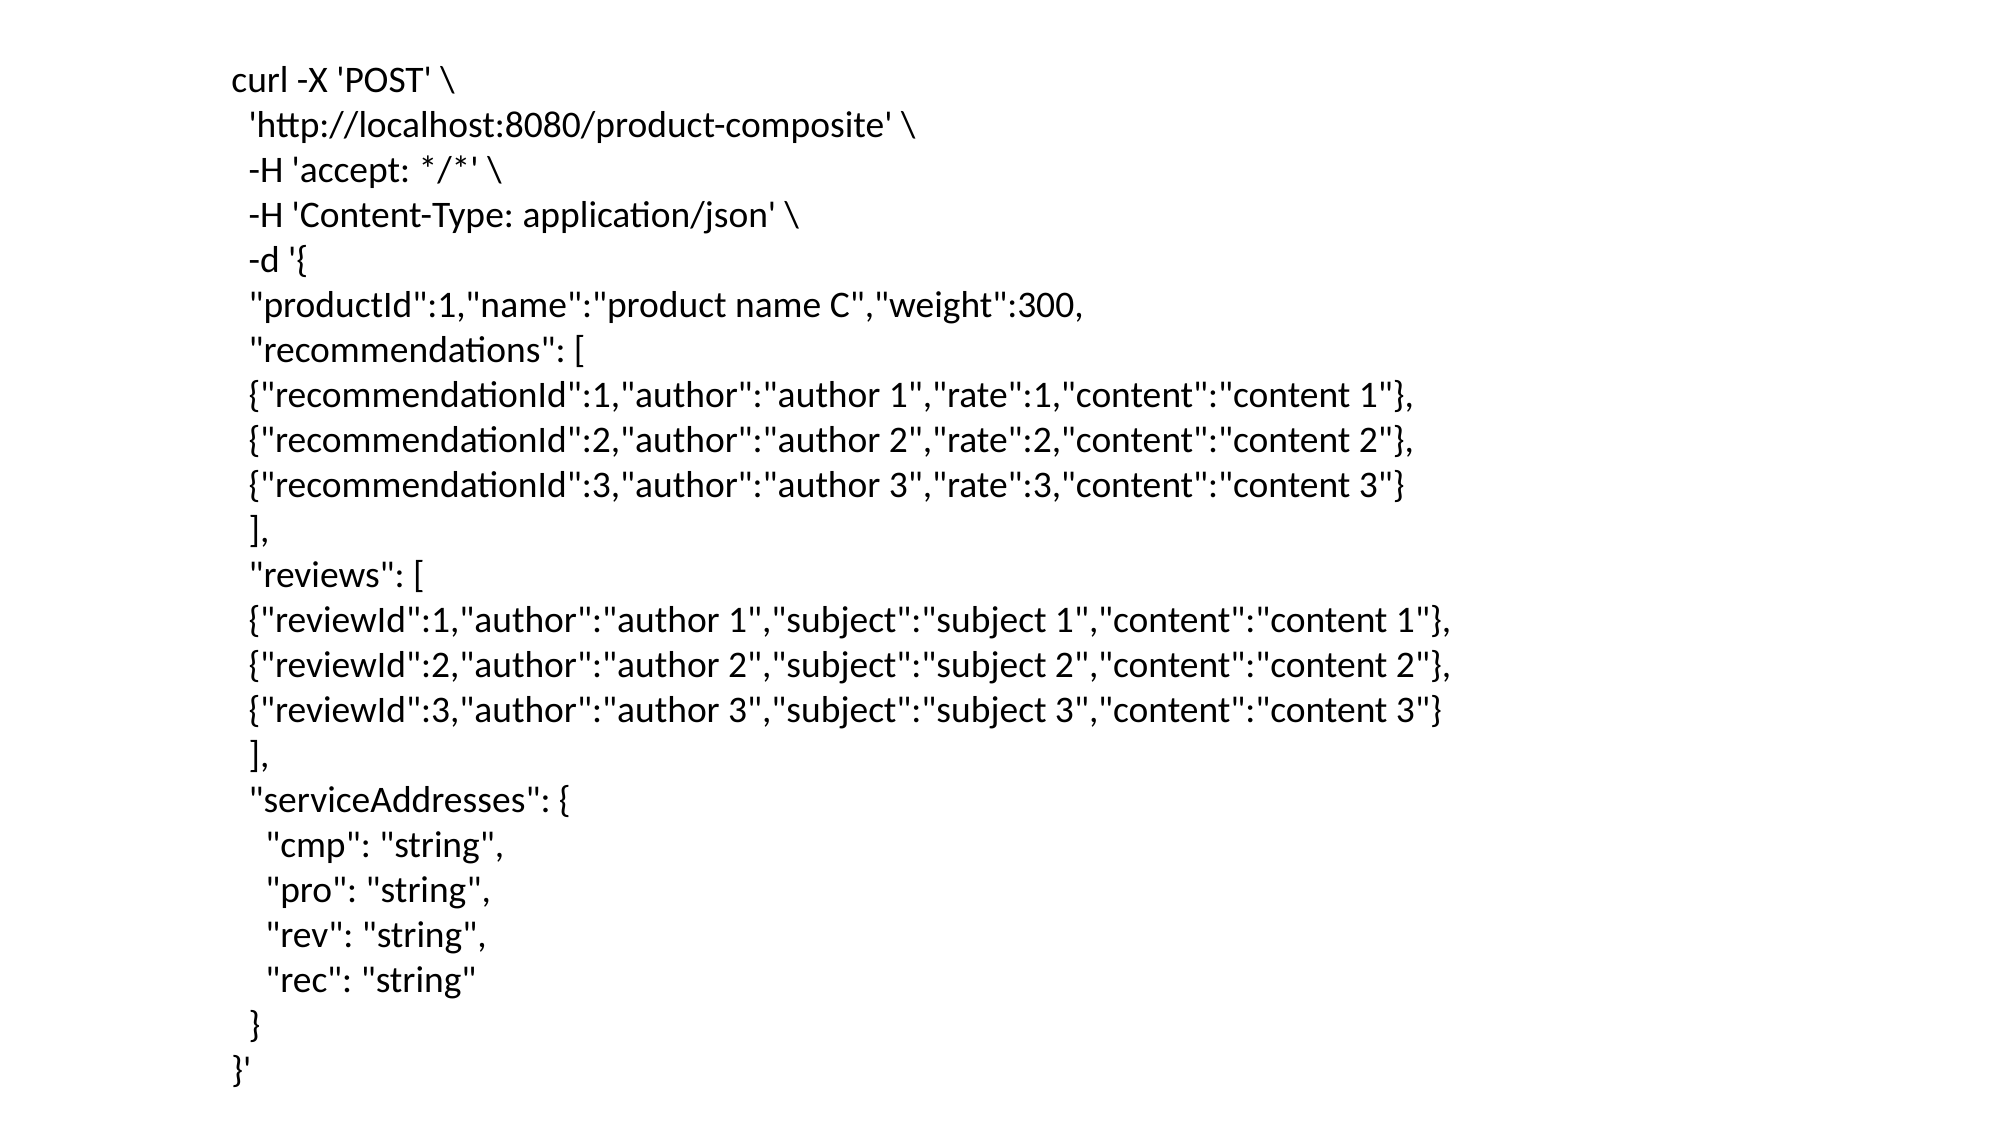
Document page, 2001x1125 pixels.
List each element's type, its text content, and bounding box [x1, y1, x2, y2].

text_box curl -X 'POST' \ 'http://localhost:8080/product-composite' \ -H 'accept: */*' \ -H 'Content-Type: application/json' \ -d '{ "productId":1,"name":"product name C","weight":300, "recommendations": [ {"recommendationId":1,"author":"author 1","rate":1,"content":"content 1"}, {"recommendationId":2,"author":"author 2","rate":2,"content":"content 2"}, {"recommendationId":3,"author":"author 3","rate":3,"content":"content 3"} ], "reviews": [ {"reviewId":1,"author":"author 1","subject":"subject 1","content":"content 1"}, {"reviewId":2,"author":"author 2","subject":"subject 2","content":"content 2"}, {"reviewId":3,"author":"author 3","subject":"subject 3","content":"content 3"} ], "serviceAddresses": { "cmp": "string", "pro": "string", "rev": "string", "rec": "string" } }' [216, 47, 1467, 1098]
